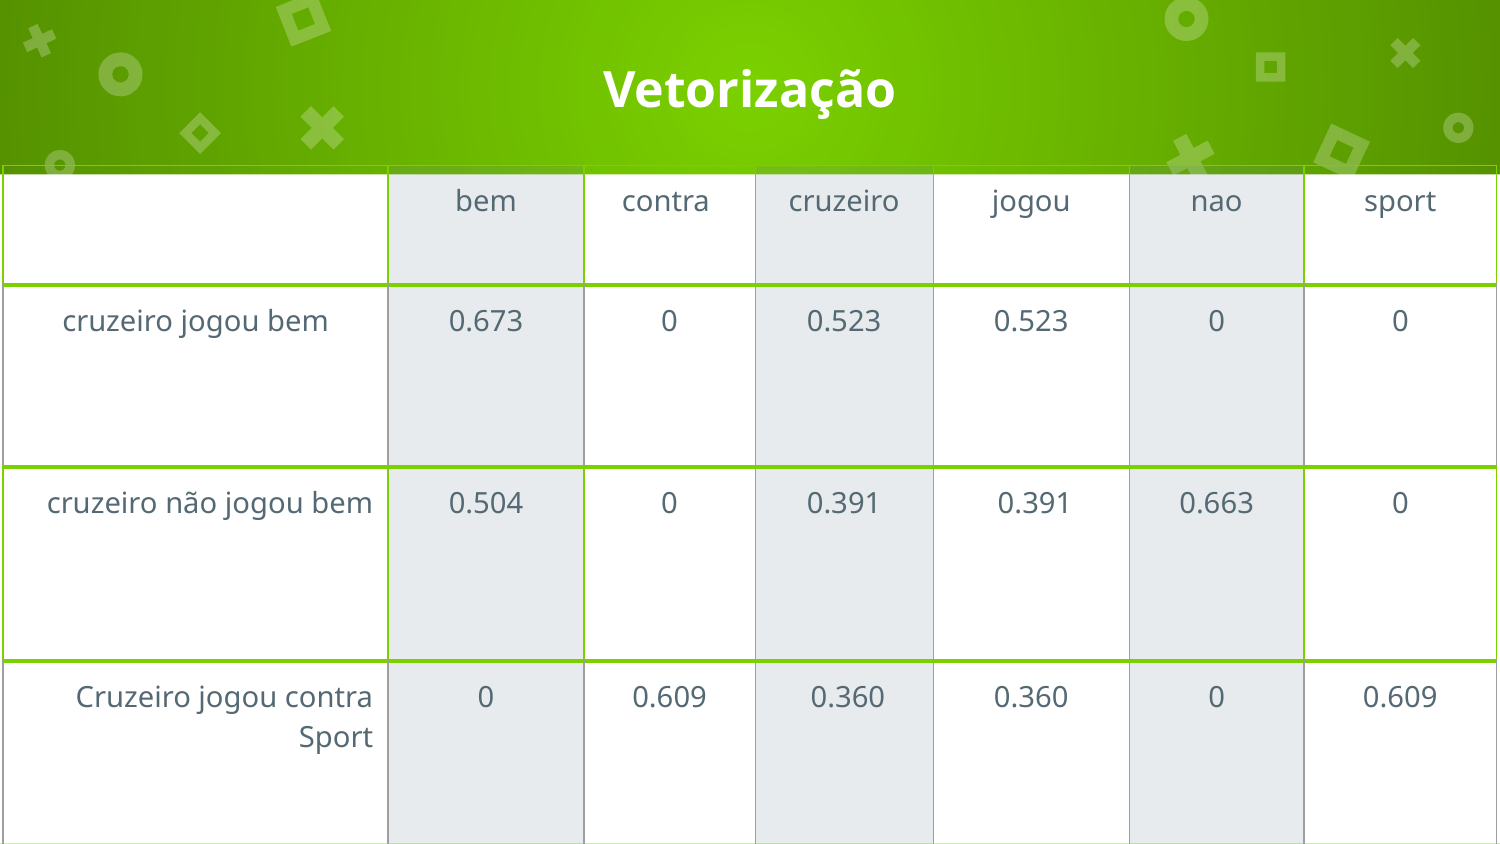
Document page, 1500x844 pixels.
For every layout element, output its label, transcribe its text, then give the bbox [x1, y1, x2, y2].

table_cell 0.391 [934, 469, 1129, 659]
table_header bem [389, 175, 583, 283]
table_cell 0.523 [756, 287, 933, 465]
table_cell cruzeiro jogou bem [4, 287, 387, 465]
table_cell 0.360 [756, 663, 933, 844]
table_header nao [1130, 175, 1303, 283]
table_cell 0 [1305, 287, 1496, 465]
table_cell 0 [585, 469, 755, 659]
table_cell 0 [1130, 287, 1303, 465]
table_cell 0.360 [934, 663, 1129, 844]
table_cell 0.609 [585, 663, 755, 844]
table_header [4, 166, 387, 283]
table_header sport [1305, 166, 1496, 283]
table_cell 0.609 [1305, 663, 1496, 844]
table_cell 0.523 [934, 287, 1129, 465]
table_header jogou [934, 175, 1129, 283]
title Vetorização [75, 0, 1425, 175]
table_cell 0.673 [389, 287, 583, 465]
table_header contra [585, 175, 755, 283]
table_cell 0 [585, 287, 755, 465]
table_cell 0.663 [1130, 469, 1303, 659]
table_cell Cruzeiro jogou contra Sport [4, 663, 387, 844]
table_cell cruzeiro não jogou bem [4, 469, 387, 659]
table_cell 0.391 [756, 469, 933, 659]
table_cell 0.504 [389, 469, 583, 659]
table_cell 0 [1305, 469, 1496, 659]
table_cell 0 [389, 663, 583, 844]
table_header cruzeiro [756, 175, 933, 283]
table_cell 0 [1130, 663, 1303, 844]
